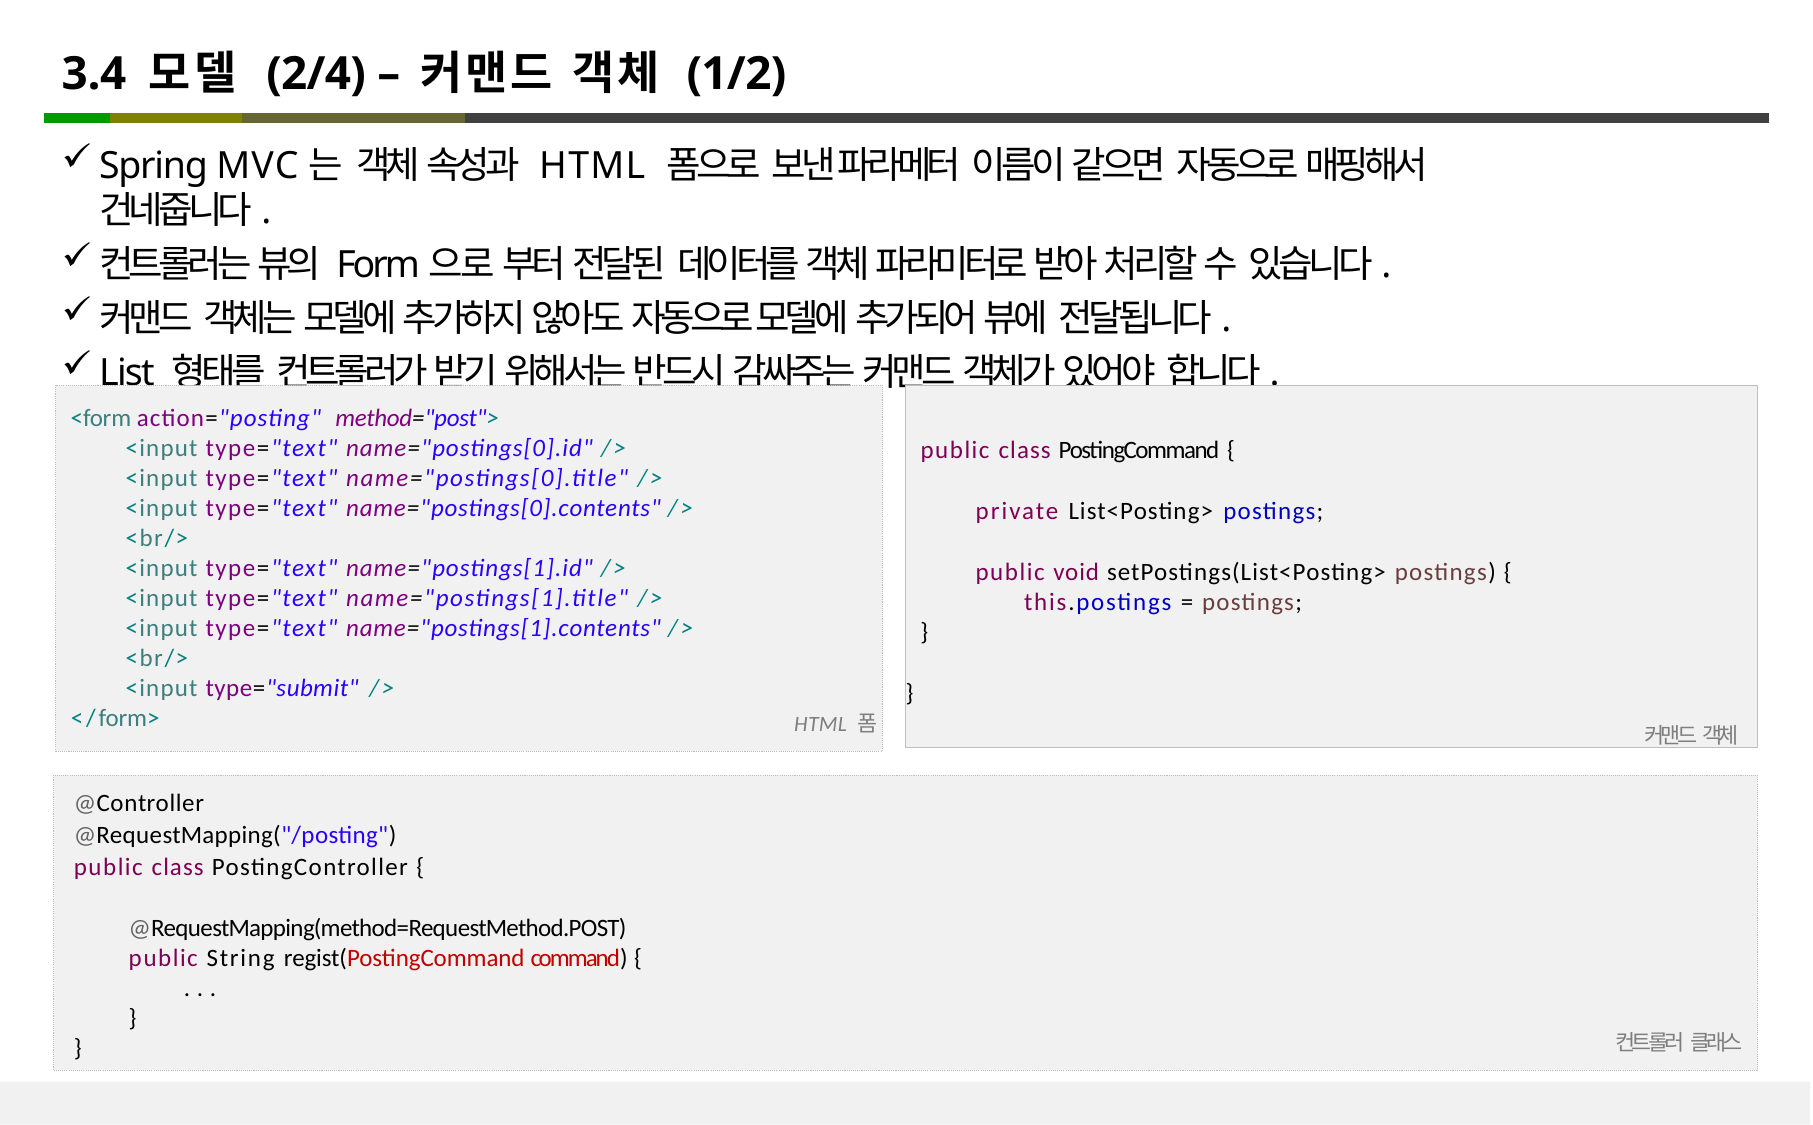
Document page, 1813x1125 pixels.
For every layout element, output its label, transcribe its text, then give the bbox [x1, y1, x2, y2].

text_box [55, 385, 883, 752]
text_box HTML 폼 [794, 707, 881, 736]
text_box </form> [70, 699, 170, 732]
text_box @Controller @RequestMapping("/posting") public class PostingController { @RequestMapping(method=RequestMethod.POST) public String regist(PostingCommand command) { ... } } [73, 784, 674, 1062]
text_box Spring MVC는 객체 속성과 HTML 폼으로 보낸 파라메터 이름이 같으면 자동으로 매핑해서 건네줍니다. 컨트롤러는 뷰의 Form으로 부터 전달된 데이터를 객체 파라미터로 받아 처리할 수 있습니다. 커맨드 객체는 모델에 추가하지 않아도 자동으로 모델에 추가되어 뷰에 전달됩니다. List 형태를 컨트롤러가 받기 위해서는 반드시 감싸주는 커맨드 객체가 있어야 합니다. [59, 130, 1537, 394]
text_box 컨트롤러 클래스 [1615, 1026, 1746, 1055]
title 3.4 모델 (2/4) – 커맨드 객체 (1/2) [59, 41, 919, 130]
text_box <form action="posting" method="post"> <input type="text" name="postings[0].id" /> <input type="text" name="postings[0].title" /> <input type="text" name="postings[0].contents" /> <br/> <input type="text" name="postings[1].id" /> <input type="text" name="postings[1].title" /> <input type="text" name="postings[1].contents" /> <br/> <input type="submit" /> [70, 399, 805, 702]
text_box [53, 775, 1758, 1071]
text_box public class PostingCommand { private List<Posting> postings; public void setPostings(List<Posting> postings) { this.postings = postings; } } 커맨드 객체 [905, 385, 1758, 748]
